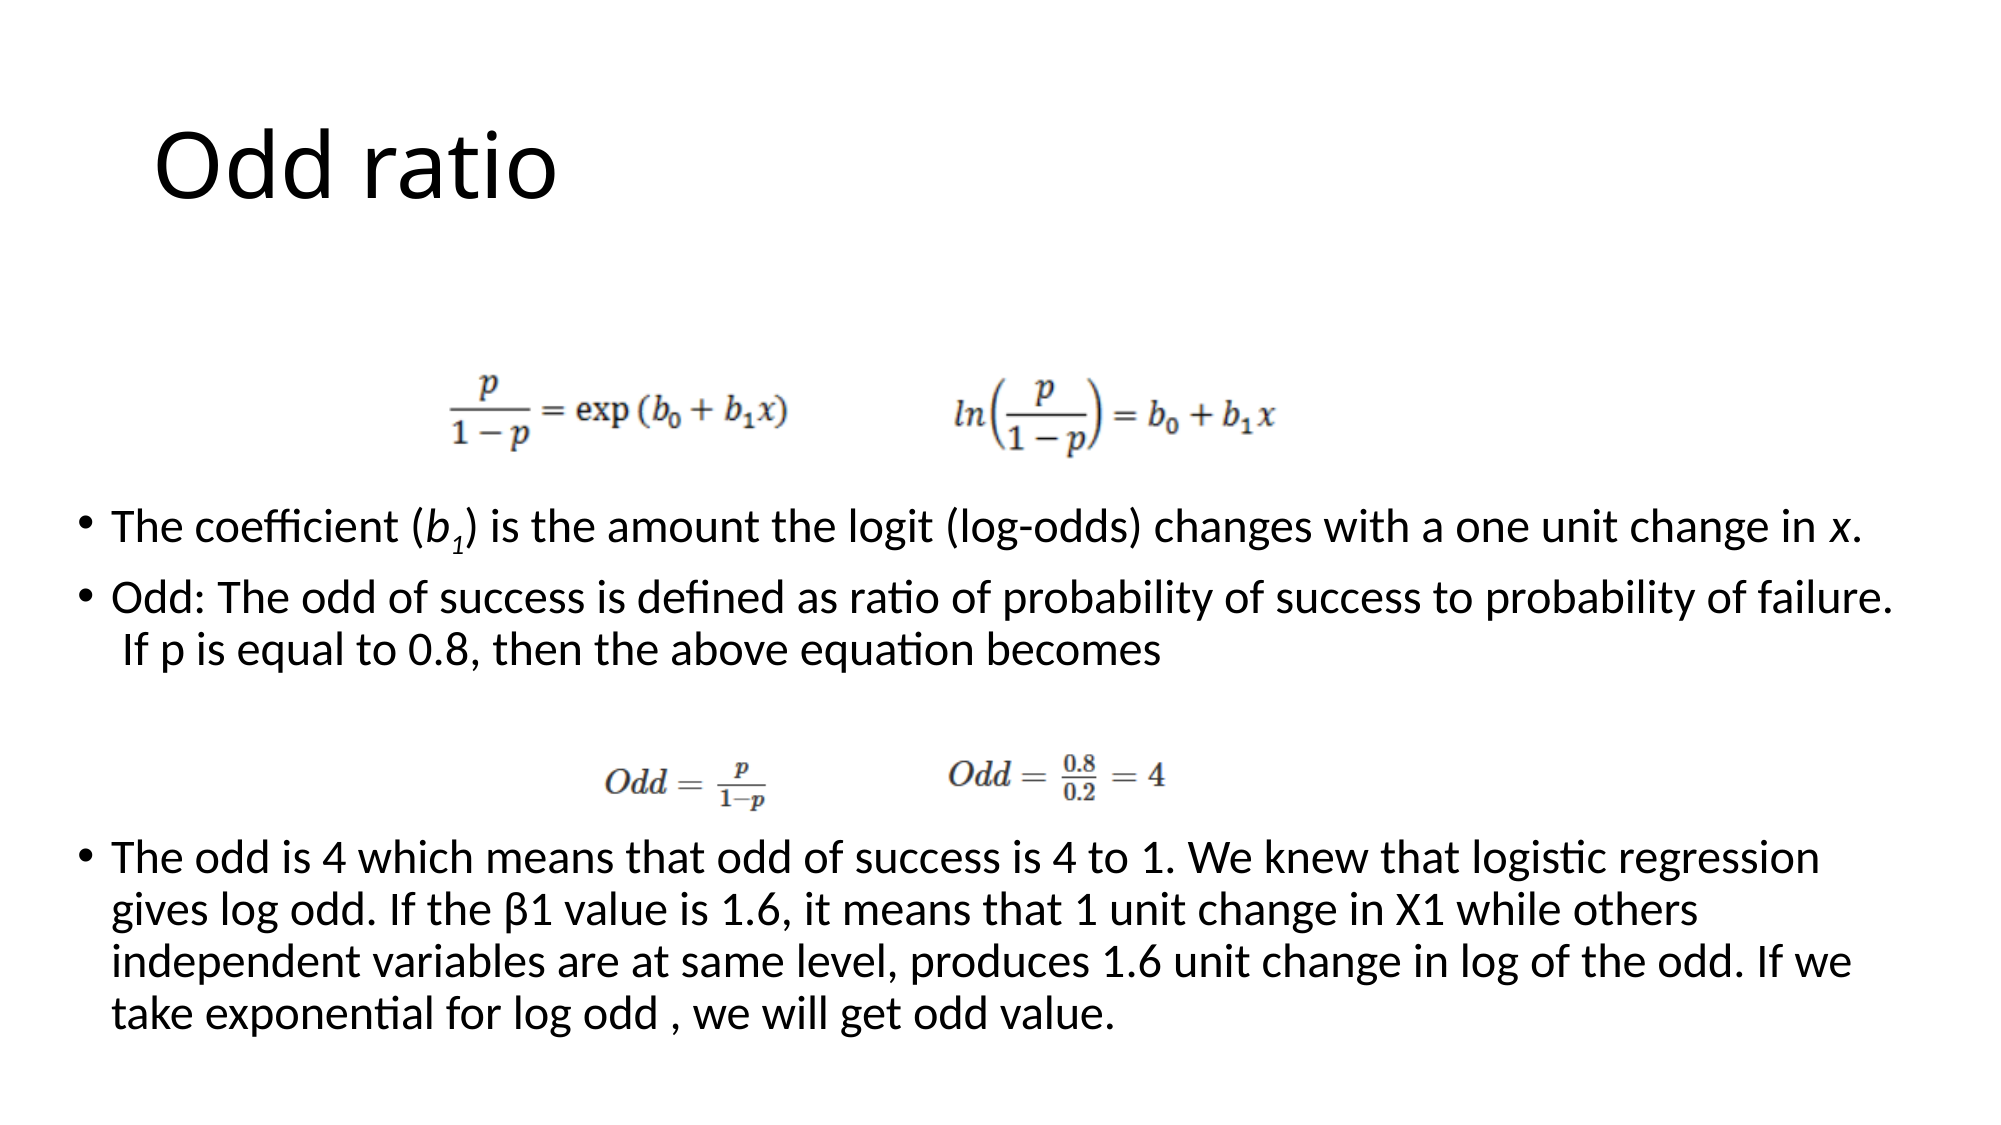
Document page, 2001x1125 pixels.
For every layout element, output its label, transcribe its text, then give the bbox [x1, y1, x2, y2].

picture [900, 342, 1301, 490]
picture [924, 723, 1197, 829]
title Odd ratio [137, 59, 1863, 278]
picture [574, 733, 799, 830]
picture [387, 358, 816, 480]
list The coefficient (b1) is the amount the logit (log-odds) changes with a one unit change in x. Odd: The odd of success is defined as ratio of probability of success to probability of failure. If p is equal to 0.8, then the above equation becomes The odd is 4 which means that odd of success is 4 to 1. We knew that logistic regression gives log odd. If the β1 value is 1.6, it means that 1 unit change in X1 while others independent variables are at same level, produces 1.6 unit change in log of the odd. If we take exponential for log odd , we will get odd value. [62, 487, 1913, 1093]
